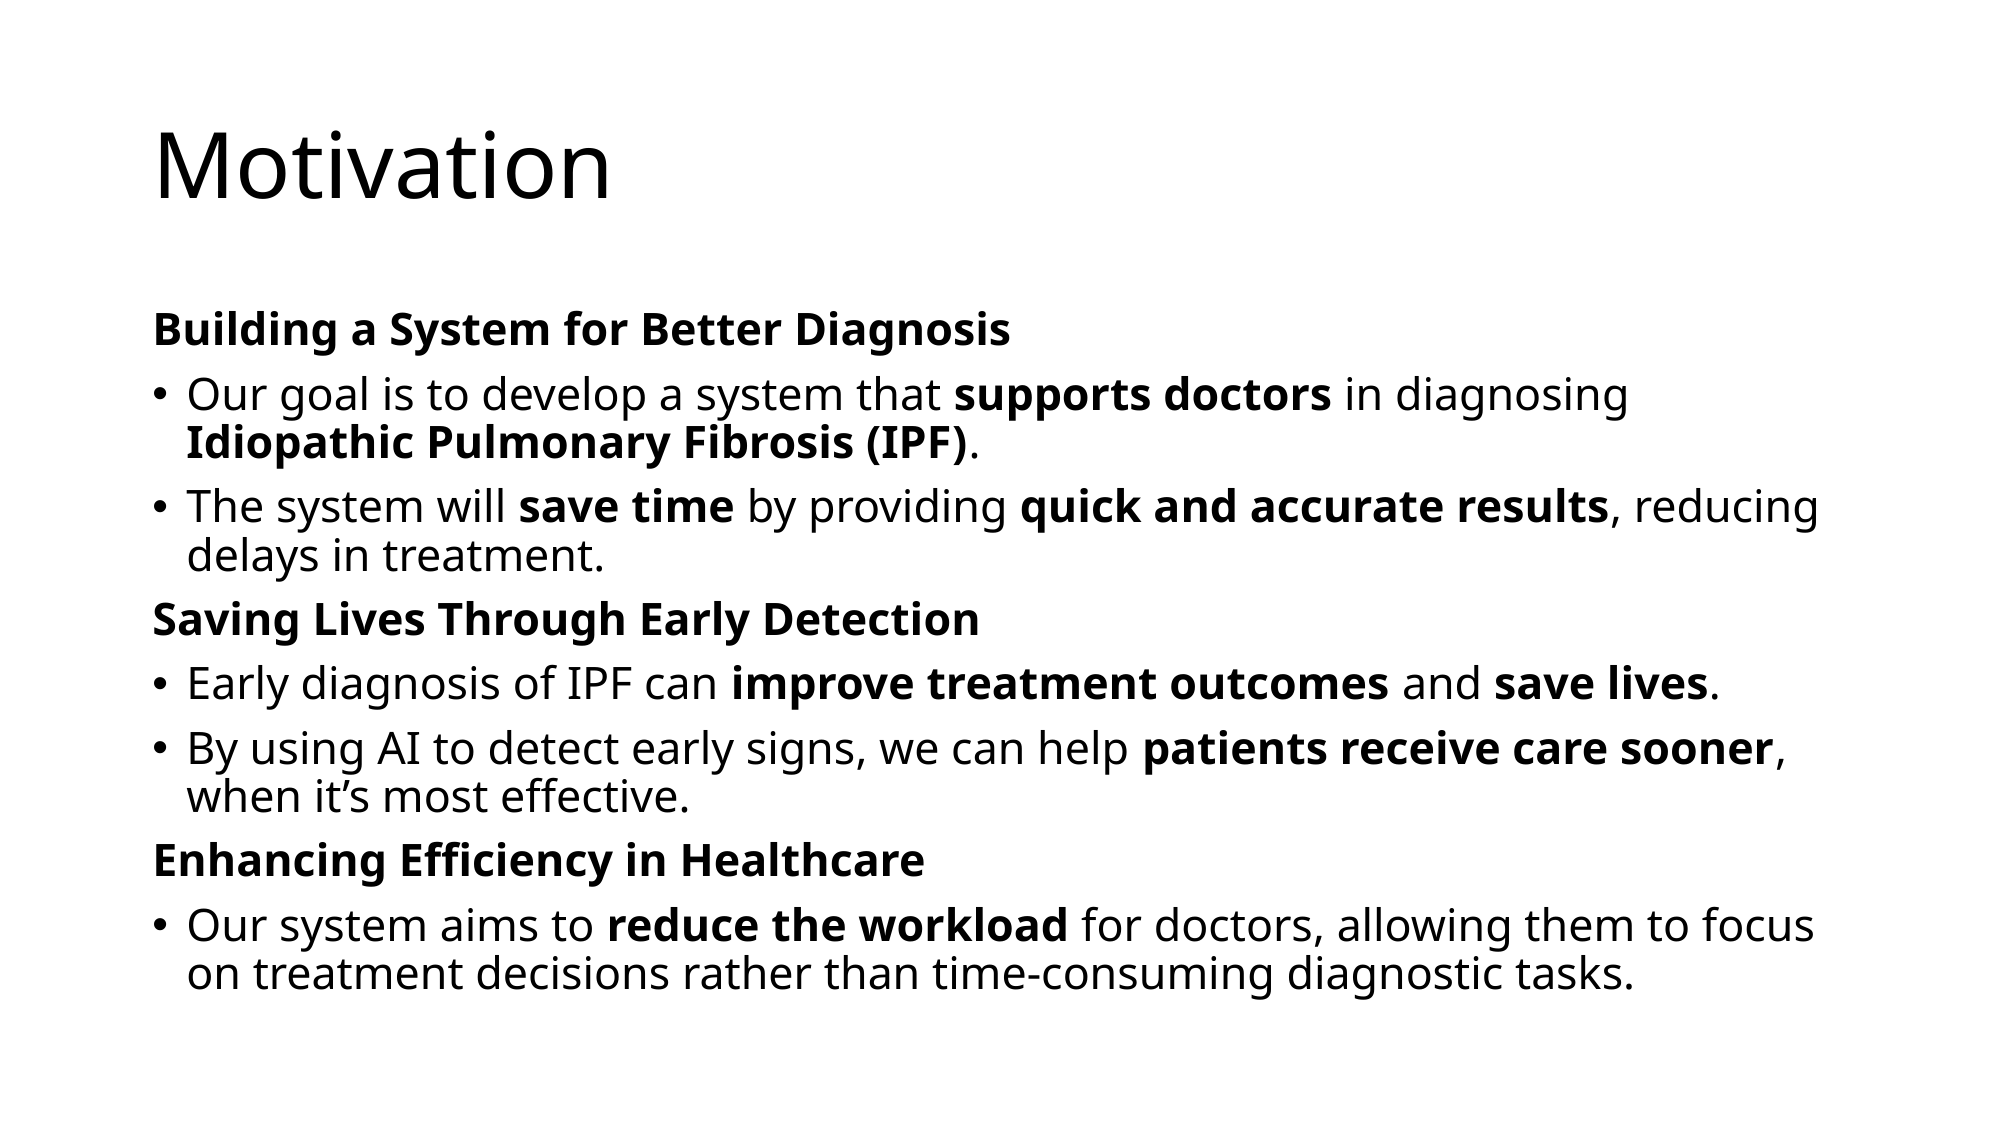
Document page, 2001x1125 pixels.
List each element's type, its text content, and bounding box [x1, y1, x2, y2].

title Motivation [137, 59, 1863, 278]
list Building a System for Better Diagnosis Our goal is to develop a system that supports doctors in diagnosing Idiopathic Pulmonary Fibrosis (IPF). The system will save time by providing quick and accurate results, reducing delays in treatment. Saving Lives Through Early Detection Early diagnosis of IPF can improve treatment outcomes and save lives. By using AI to detect early signs, we can help patients receive care sooner, when it’s most effective. Enhancing Efficiency in Healthcare Our system aims to reduce the workload for doctors, allowing them to focus on treatment decisions rather than time-consuming diagnostic tasks. [137, 299, 1863, 1014]
